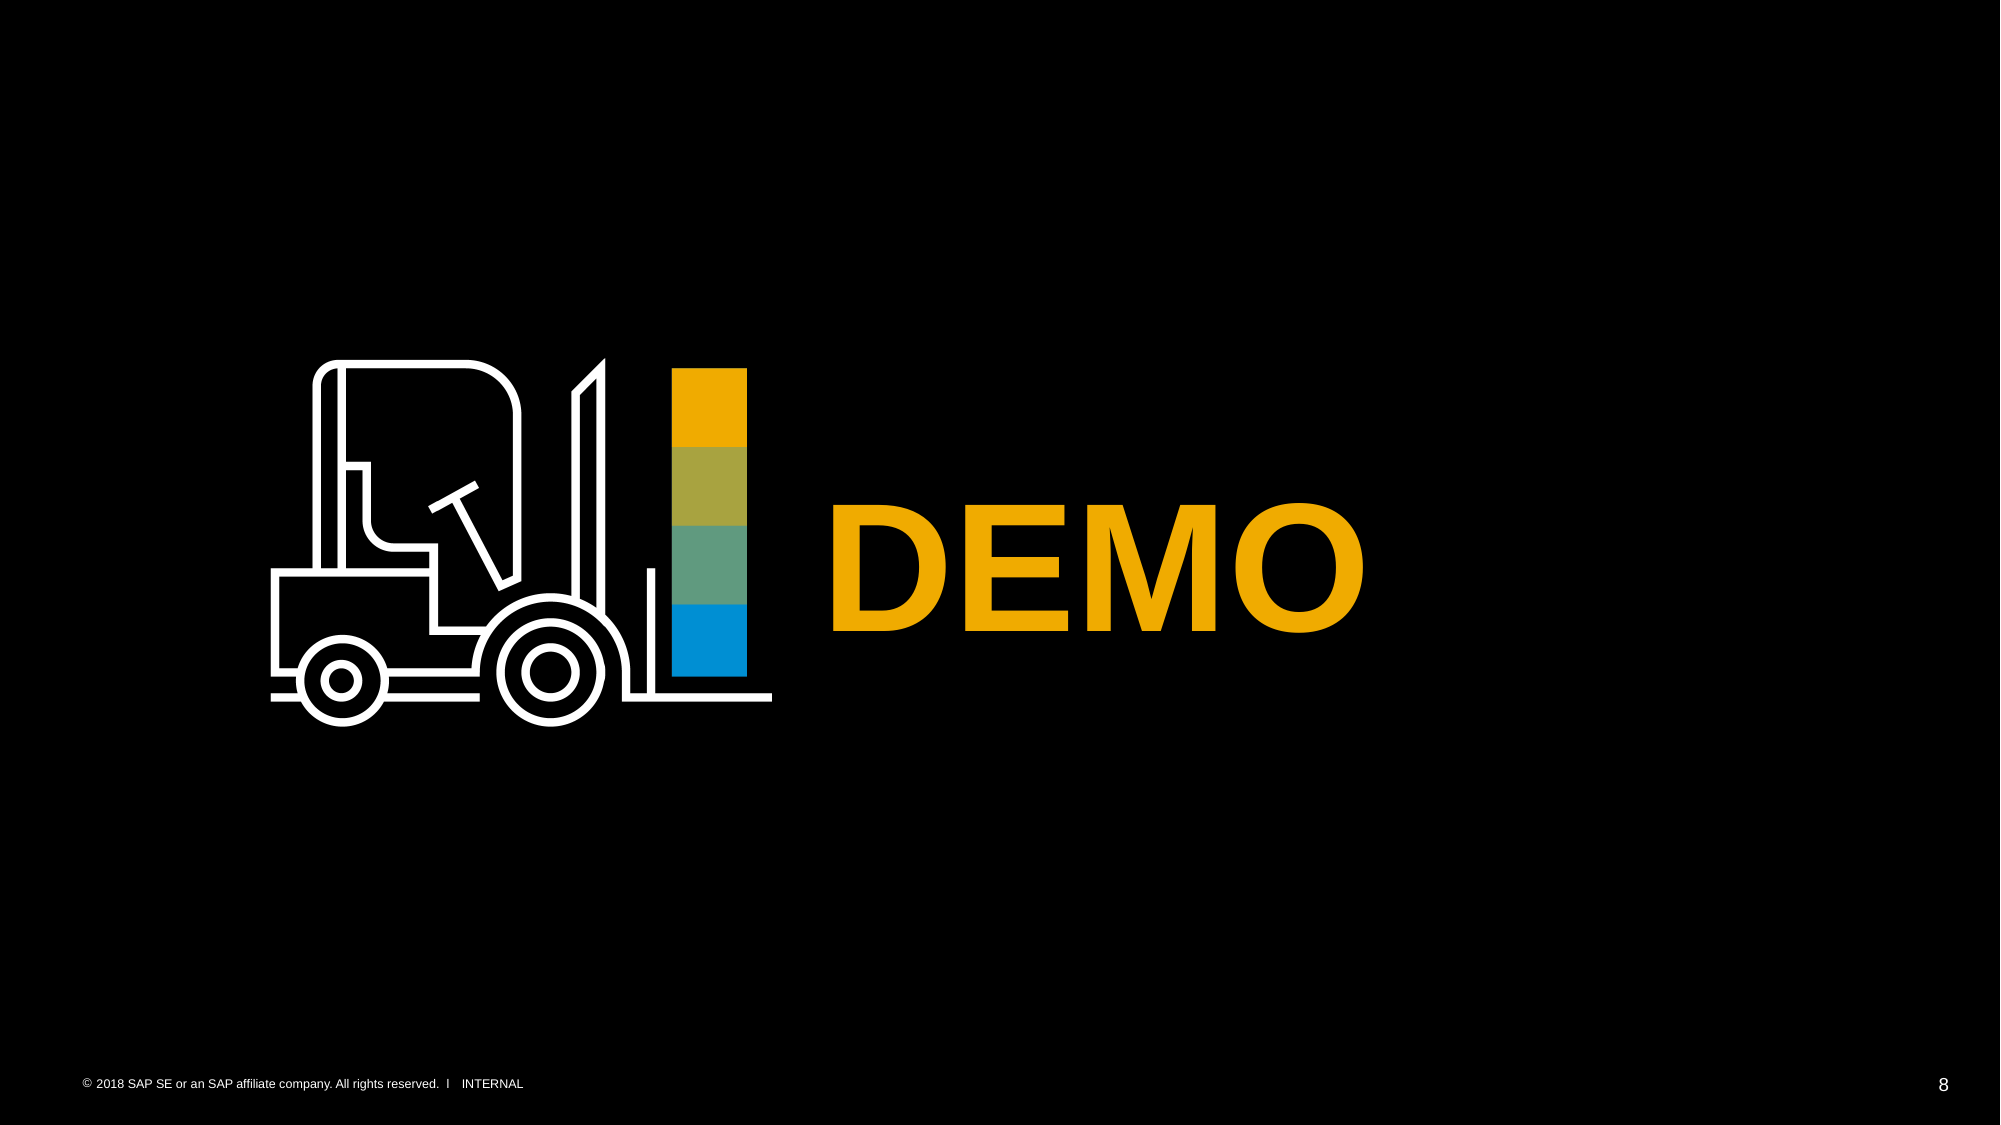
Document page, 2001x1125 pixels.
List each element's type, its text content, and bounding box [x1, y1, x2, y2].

list DEMO [777, 473, 1551, 690]
picture [270, 284, 772, 786]
